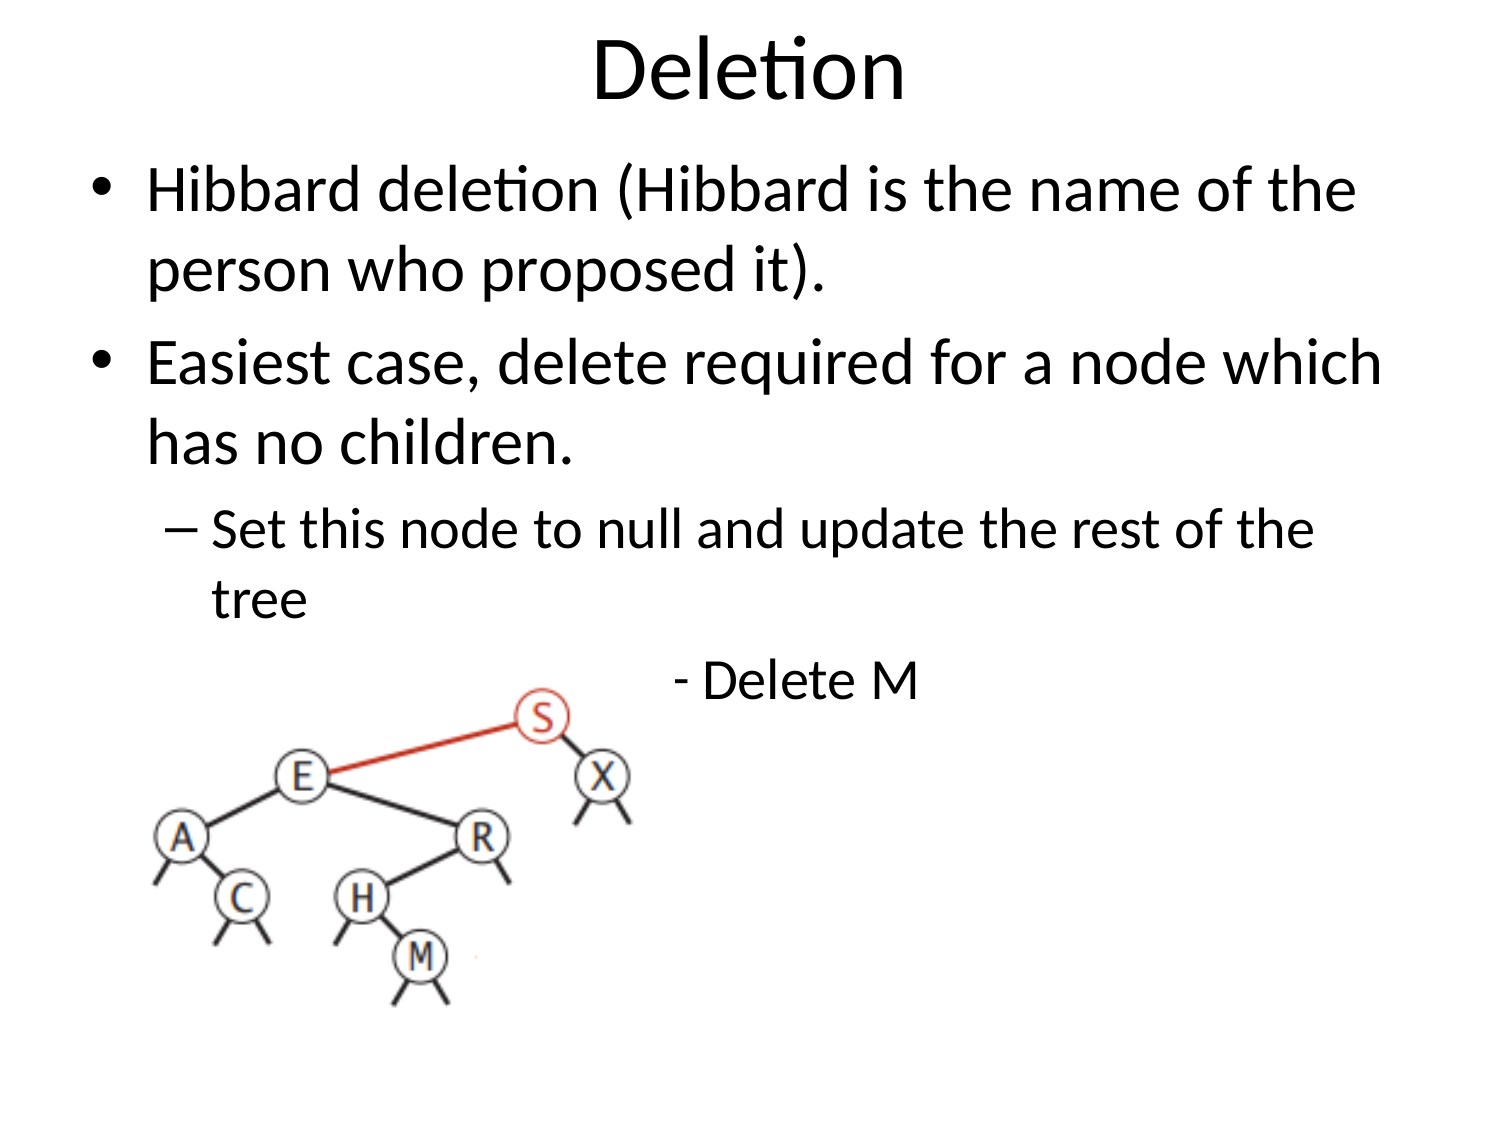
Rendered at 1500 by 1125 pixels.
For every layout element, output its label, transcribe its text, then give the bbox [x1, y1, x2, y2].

title Deletion [75, 0, 1425, 125]
list Hibbard deletion (Hibbard is the name of the person who proposed it). Easiest case, delete required for a node which has no children. Set this node to null and update the rest of the tree Delete M [75, 137, 1425, 1005]
picture [137, 662, 676, 1021]
